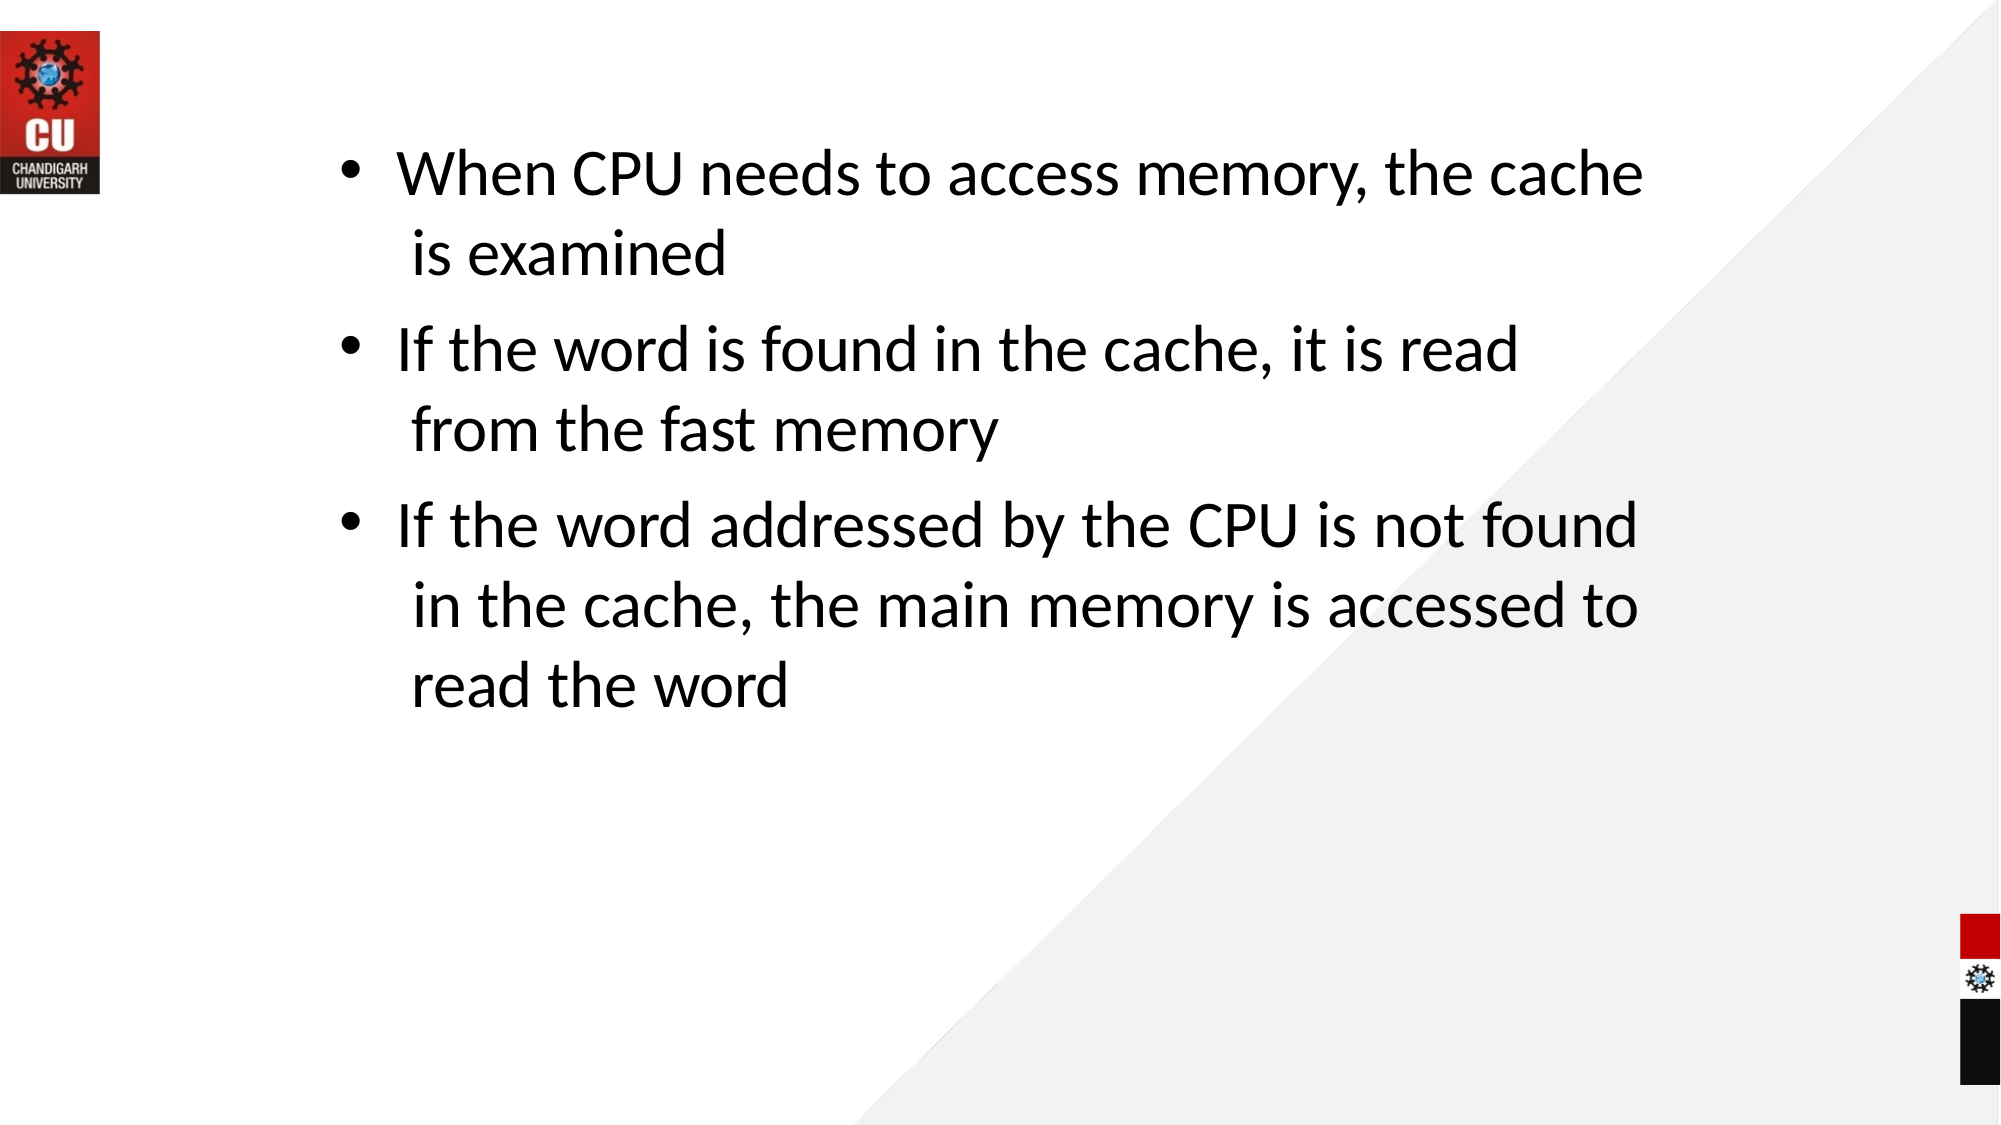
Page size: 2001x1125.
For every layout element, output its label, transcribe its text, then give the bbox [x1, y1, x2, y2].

text_box When CPU needs to access memory, the cache is examined If the word is found in the cache, it is read from the fast memory If the word addressed by the CPU is not found in the cache, the main memory is accessed to read the word [337, 126, 1659, 721]
picture [0, 0, 2001, 1125]
